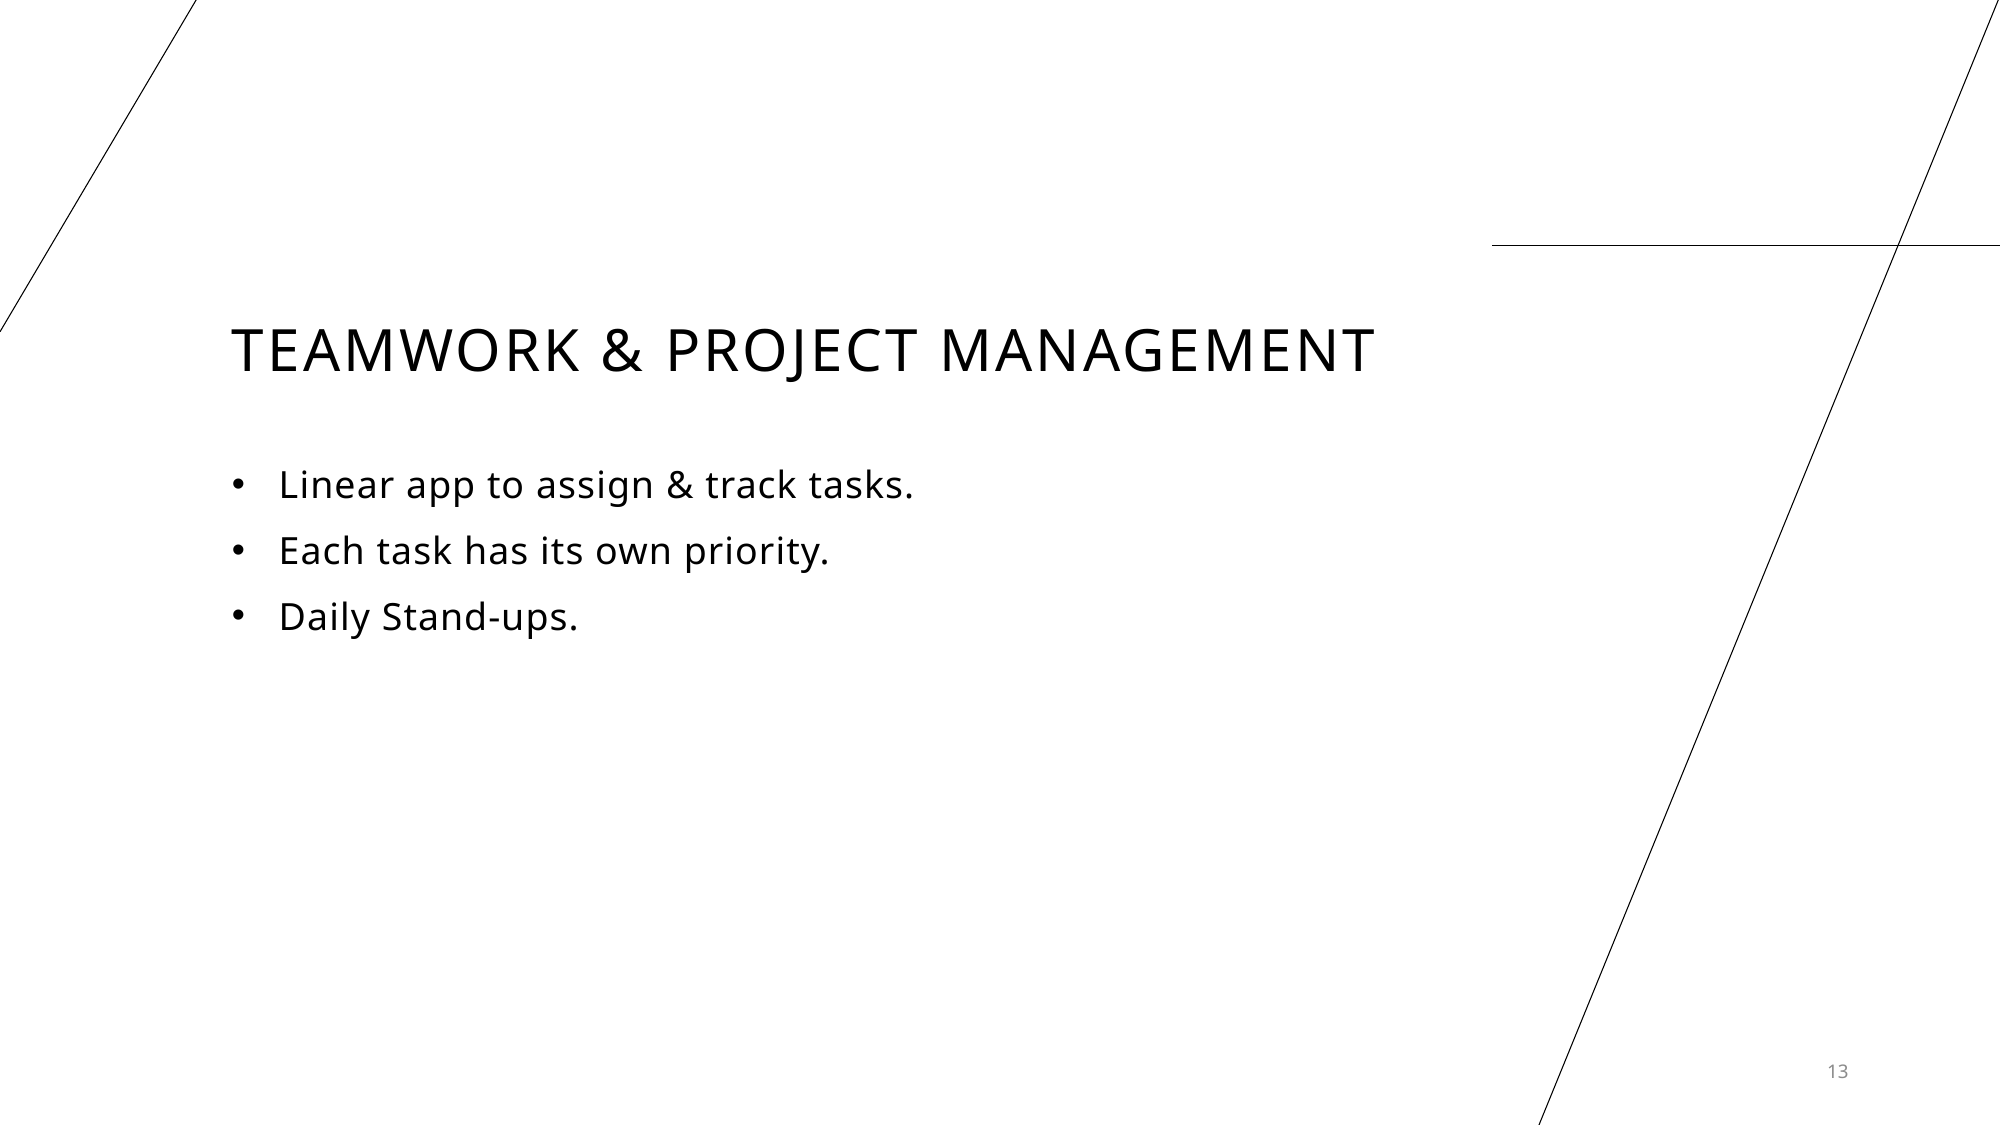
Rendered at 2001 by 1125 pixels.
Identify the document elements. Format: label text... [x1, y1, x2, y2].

slide_number 13 [1701, 1042, 1864, 1103]
list Linear app to assign & track tasks. Each task has its own priority. Daily Stand-ups. [216, 453, 1641, 655]
title Teamwork & Project Management [216, 43, 1413, 392]
